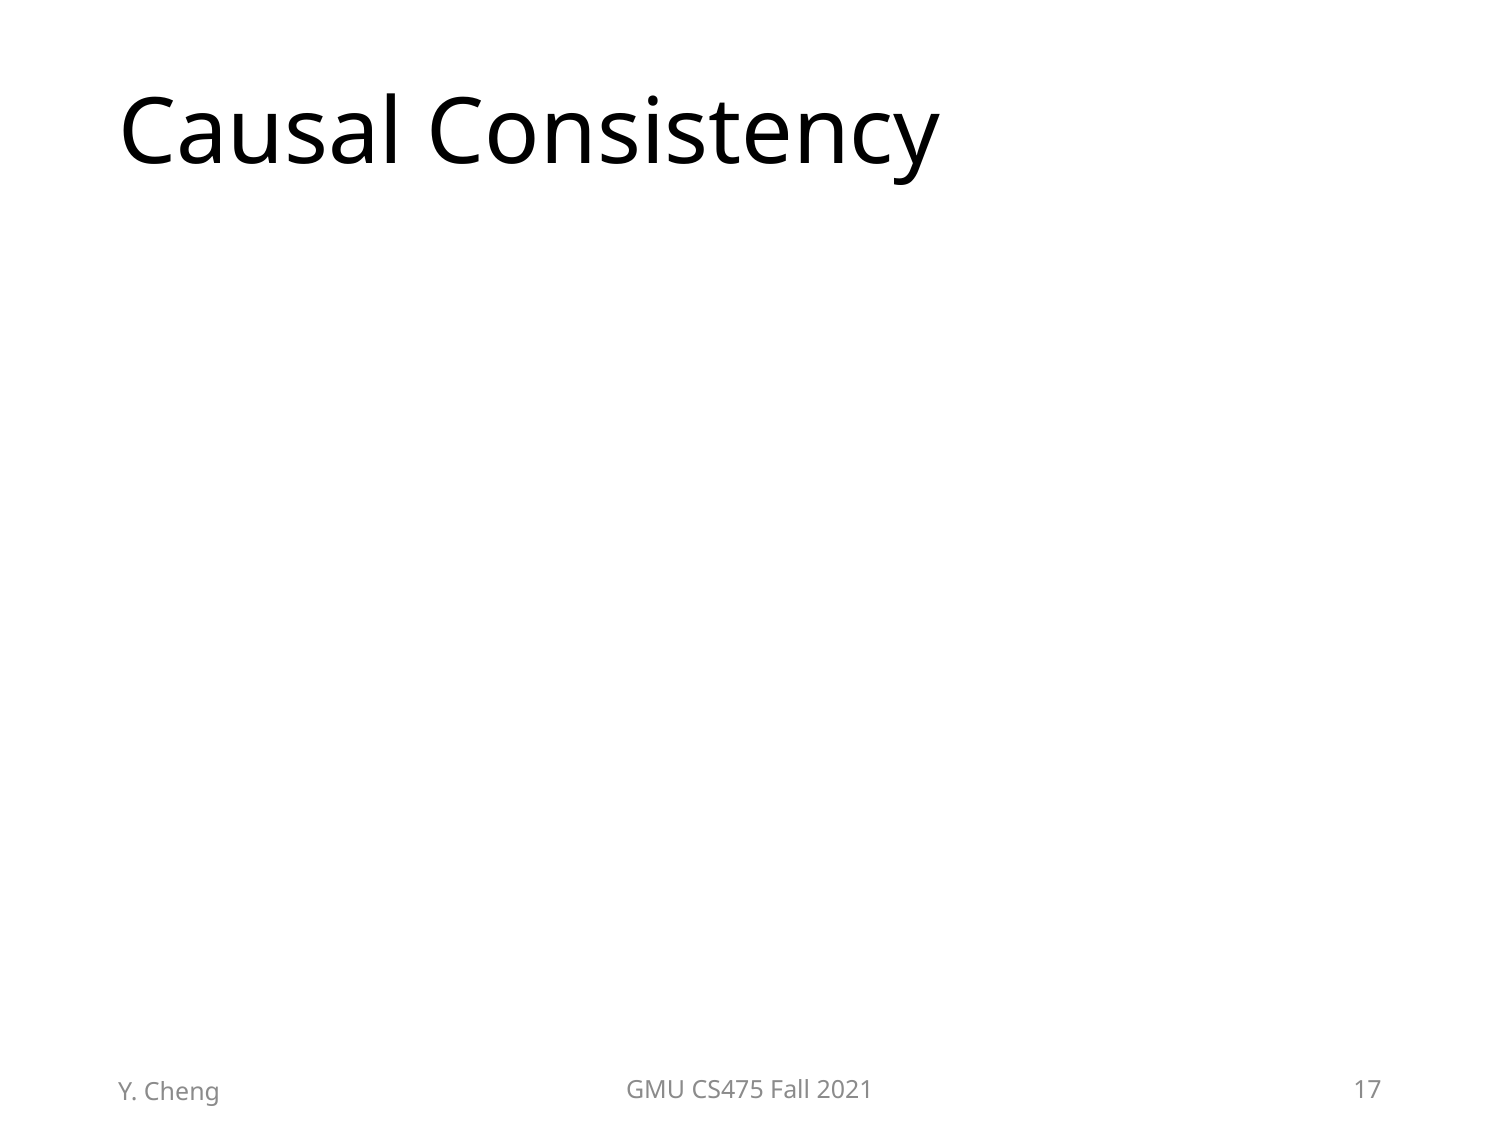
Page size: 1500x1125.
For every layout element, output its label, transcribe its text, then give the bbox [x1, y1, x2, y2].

footer GMU CS475 Fall 2021 [496, 1060, 1004, 1121]
title Causal Consistency [103, 25, 1397, 243]
slide_number Y. Cheng [103, 1060, 441, 1121]
slide_number 17 [1059, 1060, 1397, 1121]
